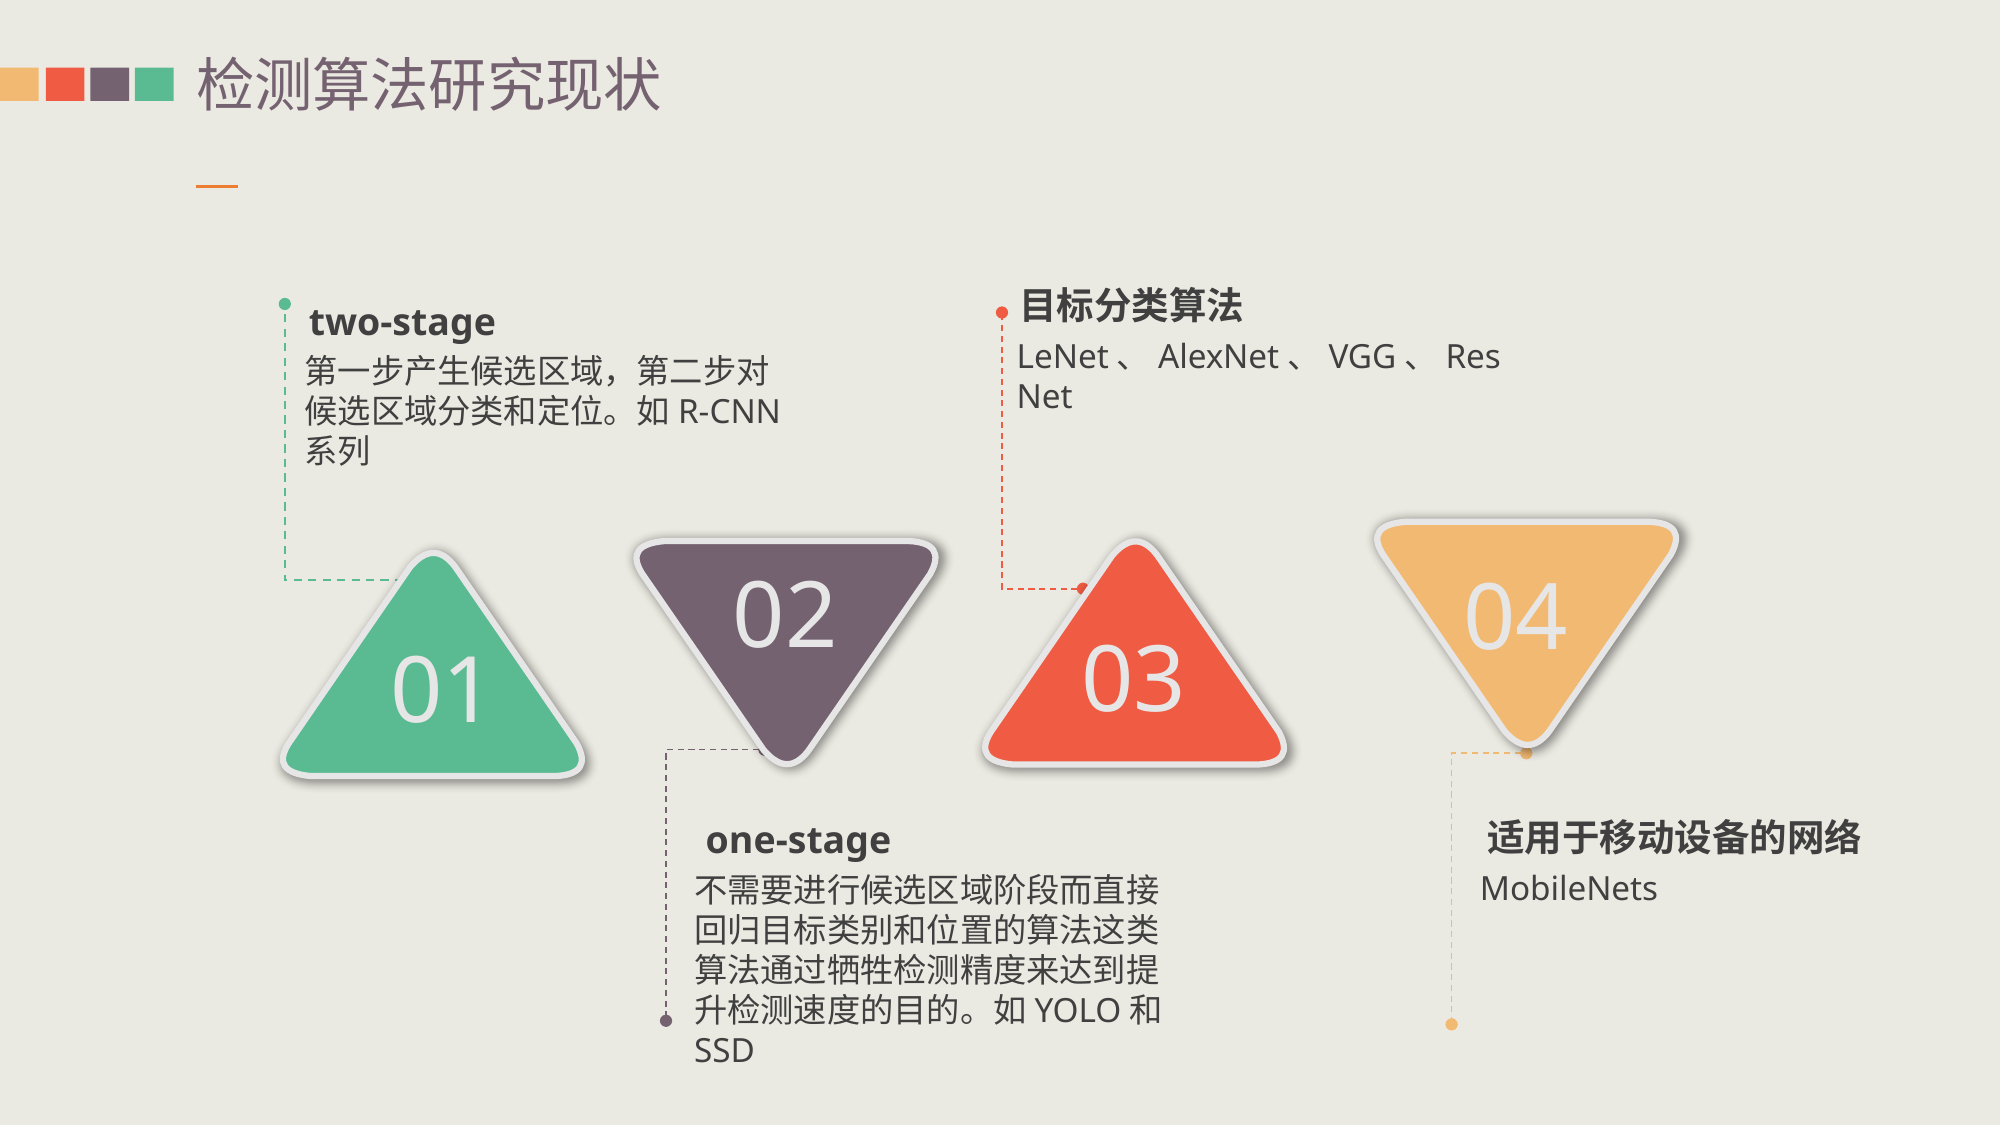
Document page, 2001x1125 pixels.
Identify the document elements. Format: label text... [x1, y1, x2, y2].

text_box [1445, 753, 1528, 1031]
text_box [995, 306, 1001, 319]
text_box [289, 290, 806, 480]
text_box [1370, 521, 1683, 750]
text_box [659, 769, 758, 1027]
text_box [1001, 424, 1068, 536]
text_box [679, 808, 1195, 1079]
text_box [1465, 806, 1981, 916]
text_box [276, 548, 589, 777]
text_box 检测算法研究现状 [196, 47, 972, 118]
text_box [978, 536, 1291, 765]
text_box [278, 297, 407, 548]
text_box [629, 540, 942, 769]
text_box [0, 67, 174, 101]
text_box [1001, 274, 1518, 424]
